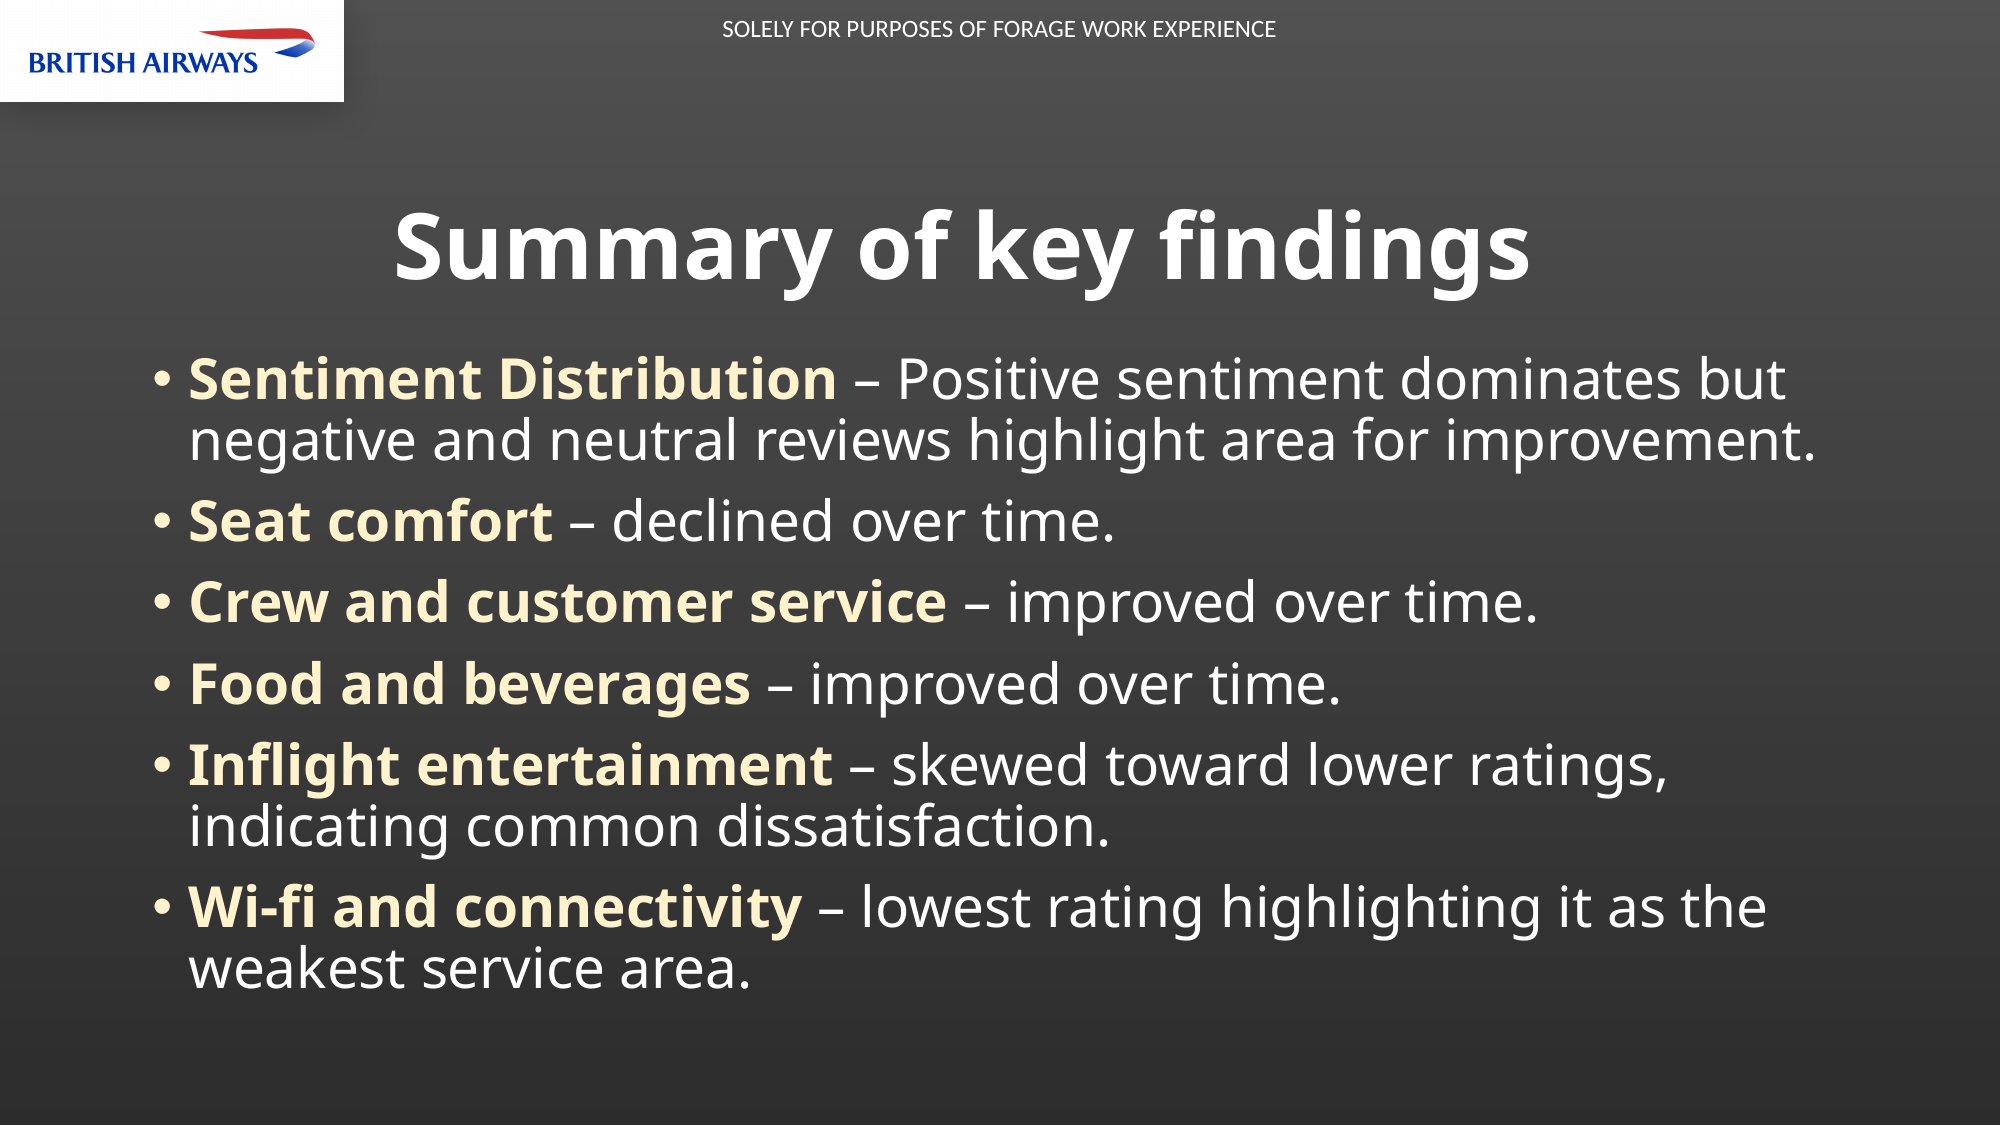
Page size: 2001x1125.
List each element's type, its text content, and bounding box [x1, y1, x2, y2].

title Summary of key findings [378, 141, 1832, 343]
list Sentiment Distribution – Positive sentiment dominates but negative and neutral reviews highlight area for improvement. Seat comfort – declined over time. Crew and customer service – improved over time. Food and beverages – improved over time. Inflight entertainment – skewed toward lower ratings, indicating common dissatisfaction. Wi-fi and connectivity – lowest rating highlighting it as the weakest service area. [137, 343, 1863, 1058]
picture [0, 0, 344, 102]
